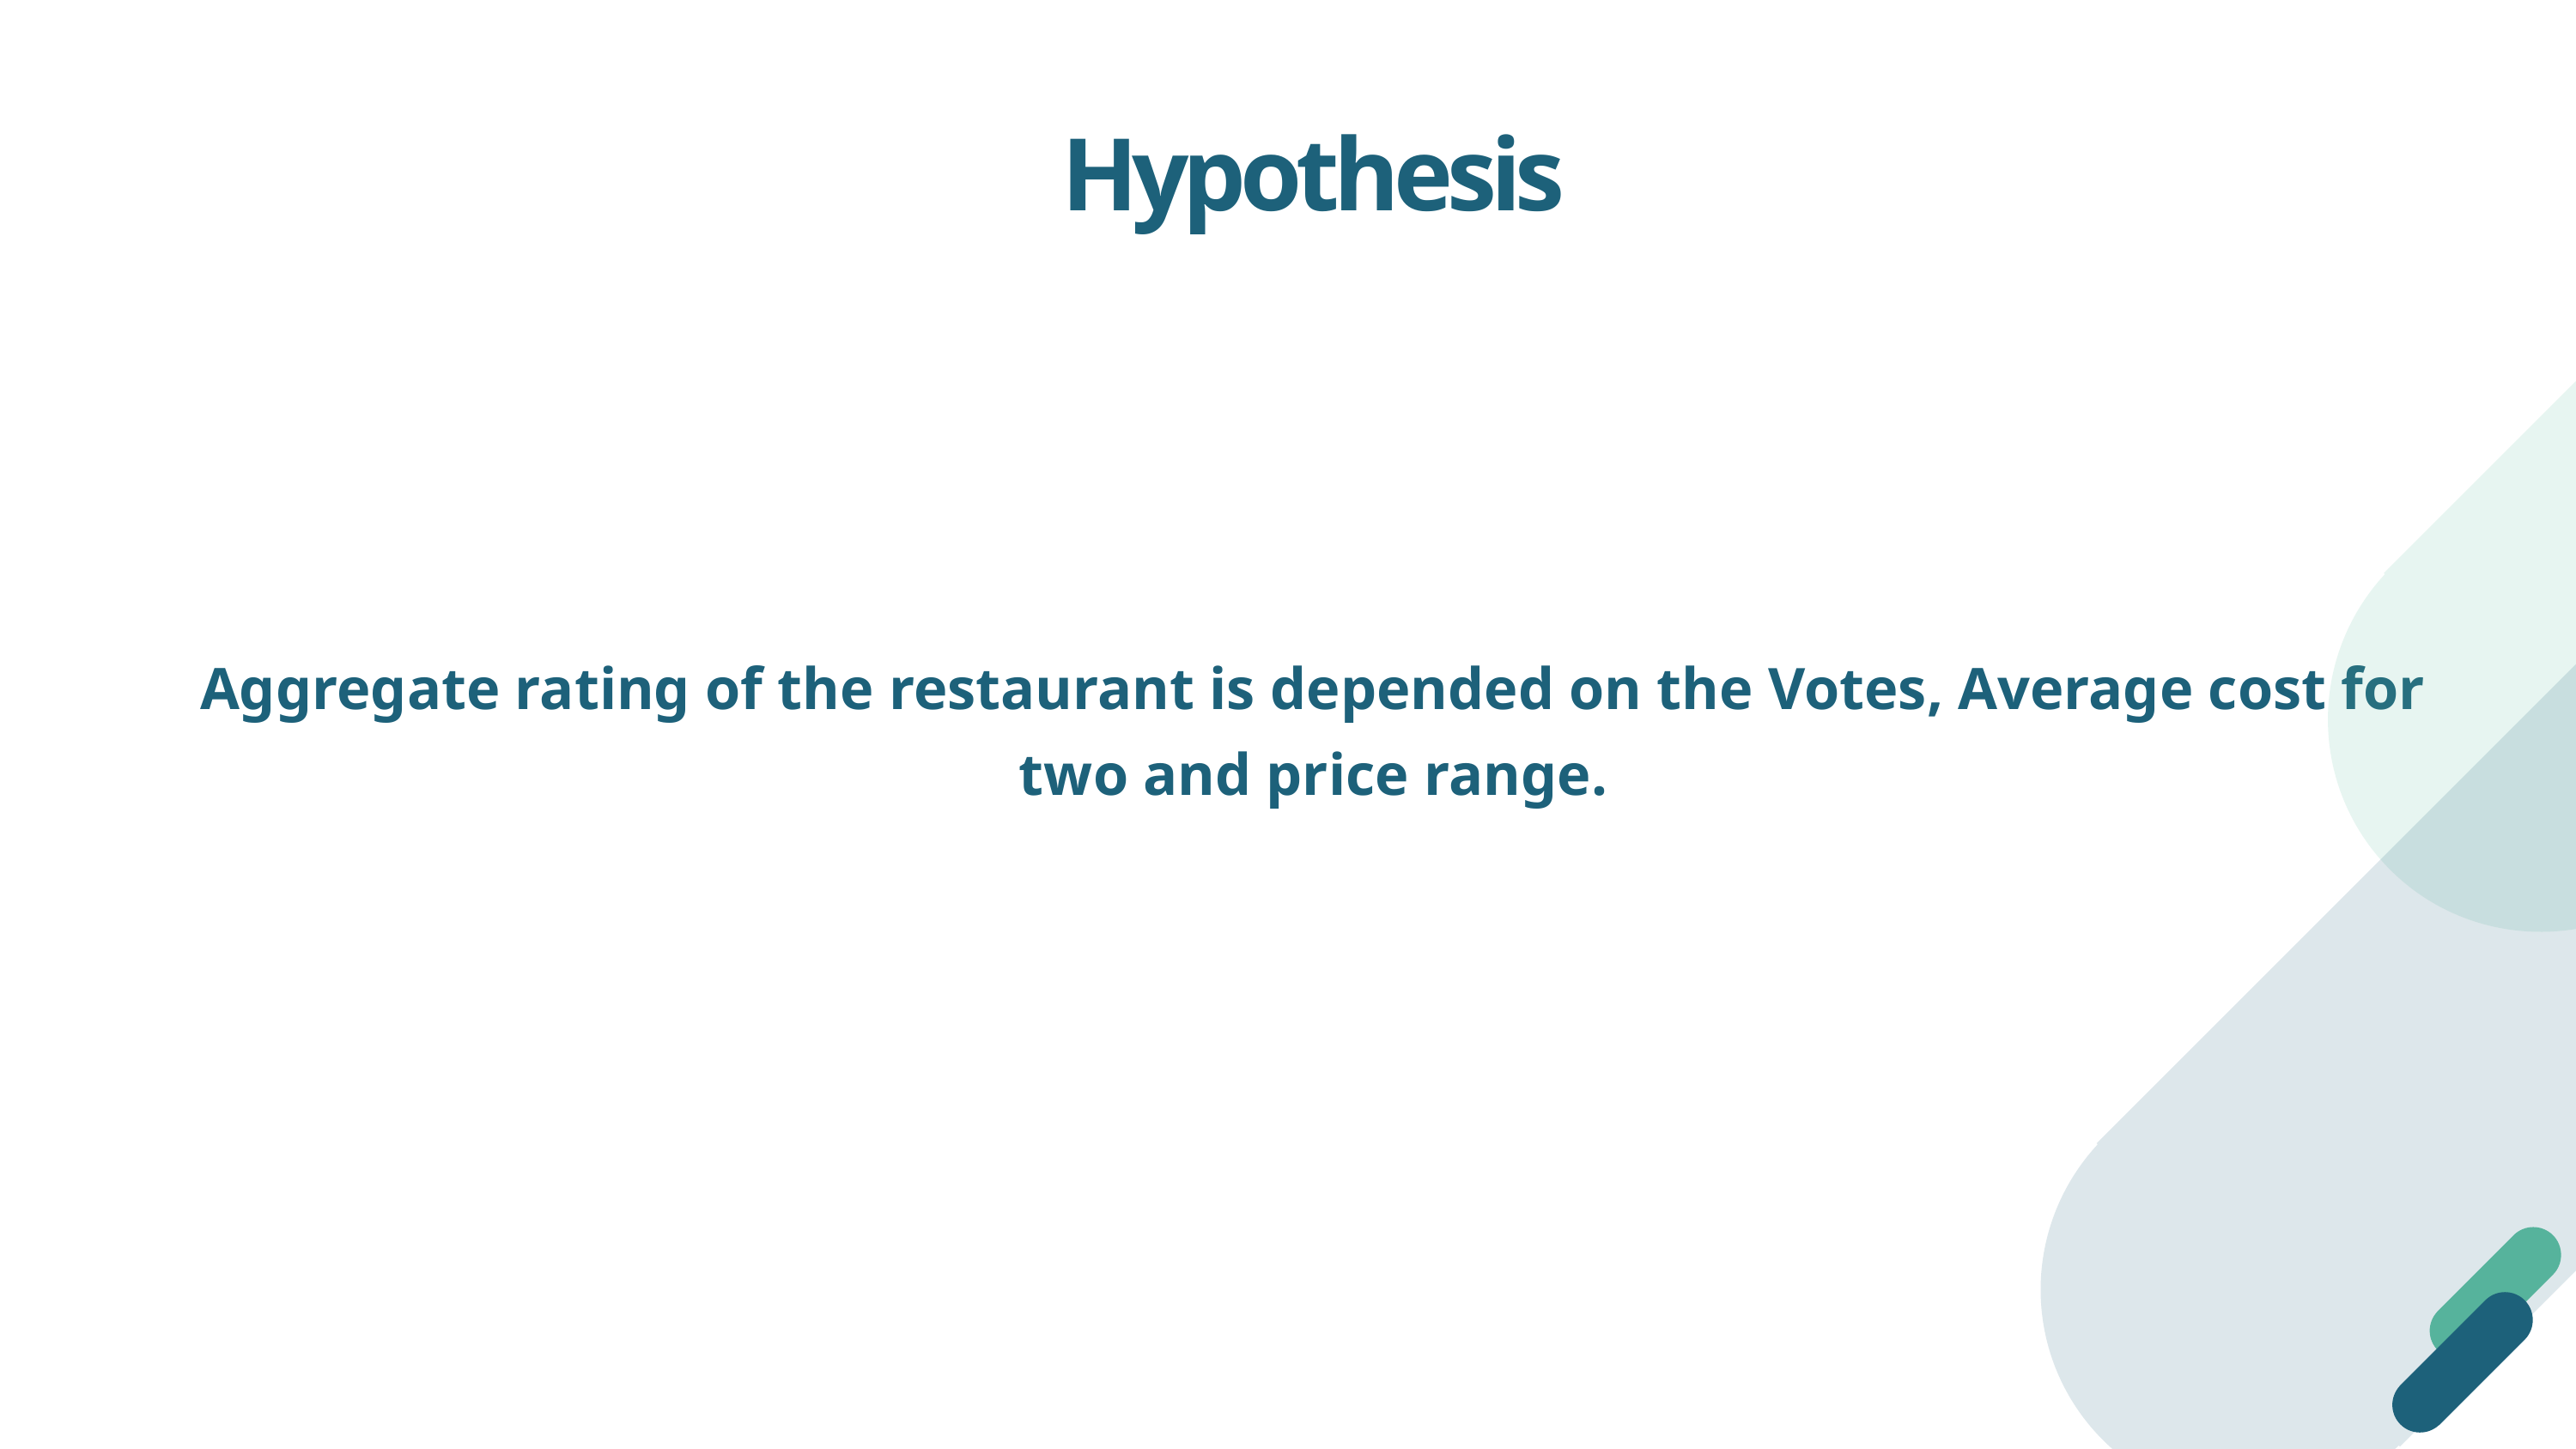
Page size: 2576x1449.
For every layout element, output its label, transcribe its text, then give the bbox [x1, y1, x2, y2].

text_box Aggregate rating of the restaurant is depended on the Votes, Average cost for two and price range. [196, 634, 1911, 807]
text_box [1917, 0, 2576, 1449]
text_box Hypothesis [598, 110, 1911, 231]
